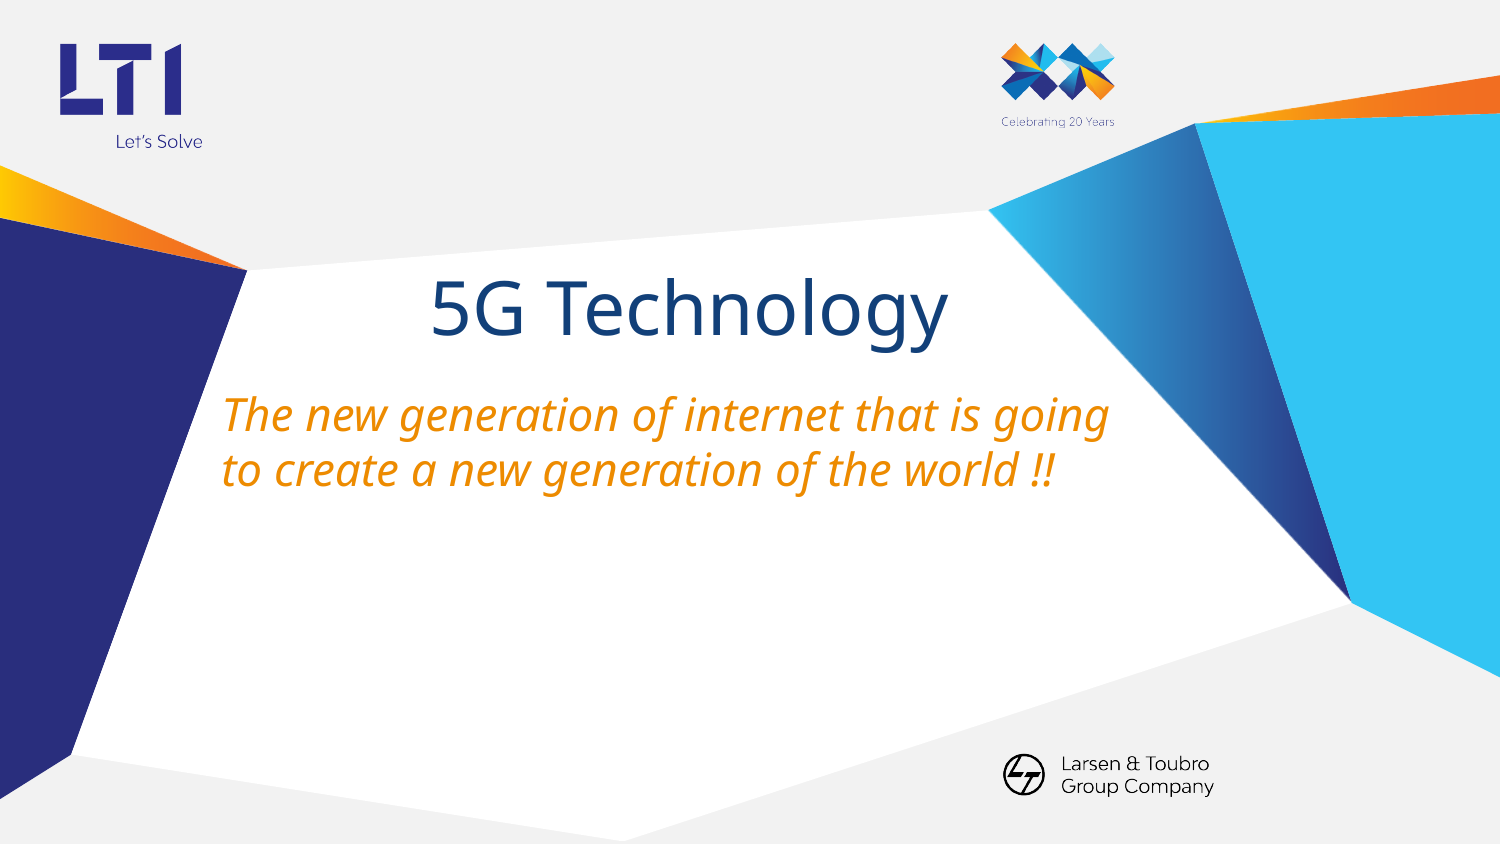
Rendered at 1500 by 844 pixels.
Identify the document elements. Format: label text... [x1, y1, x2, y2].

picture [1001, 751, 1214, 797]
picture [1001, 43, 1115, 128]
subtitle The new generation of internet that is going to create a new generation of the world !! [221, 370, 1133, 512]
title 5G Technology [169, 260, 1134, 352]
picture [60, 43, 202, 148]
